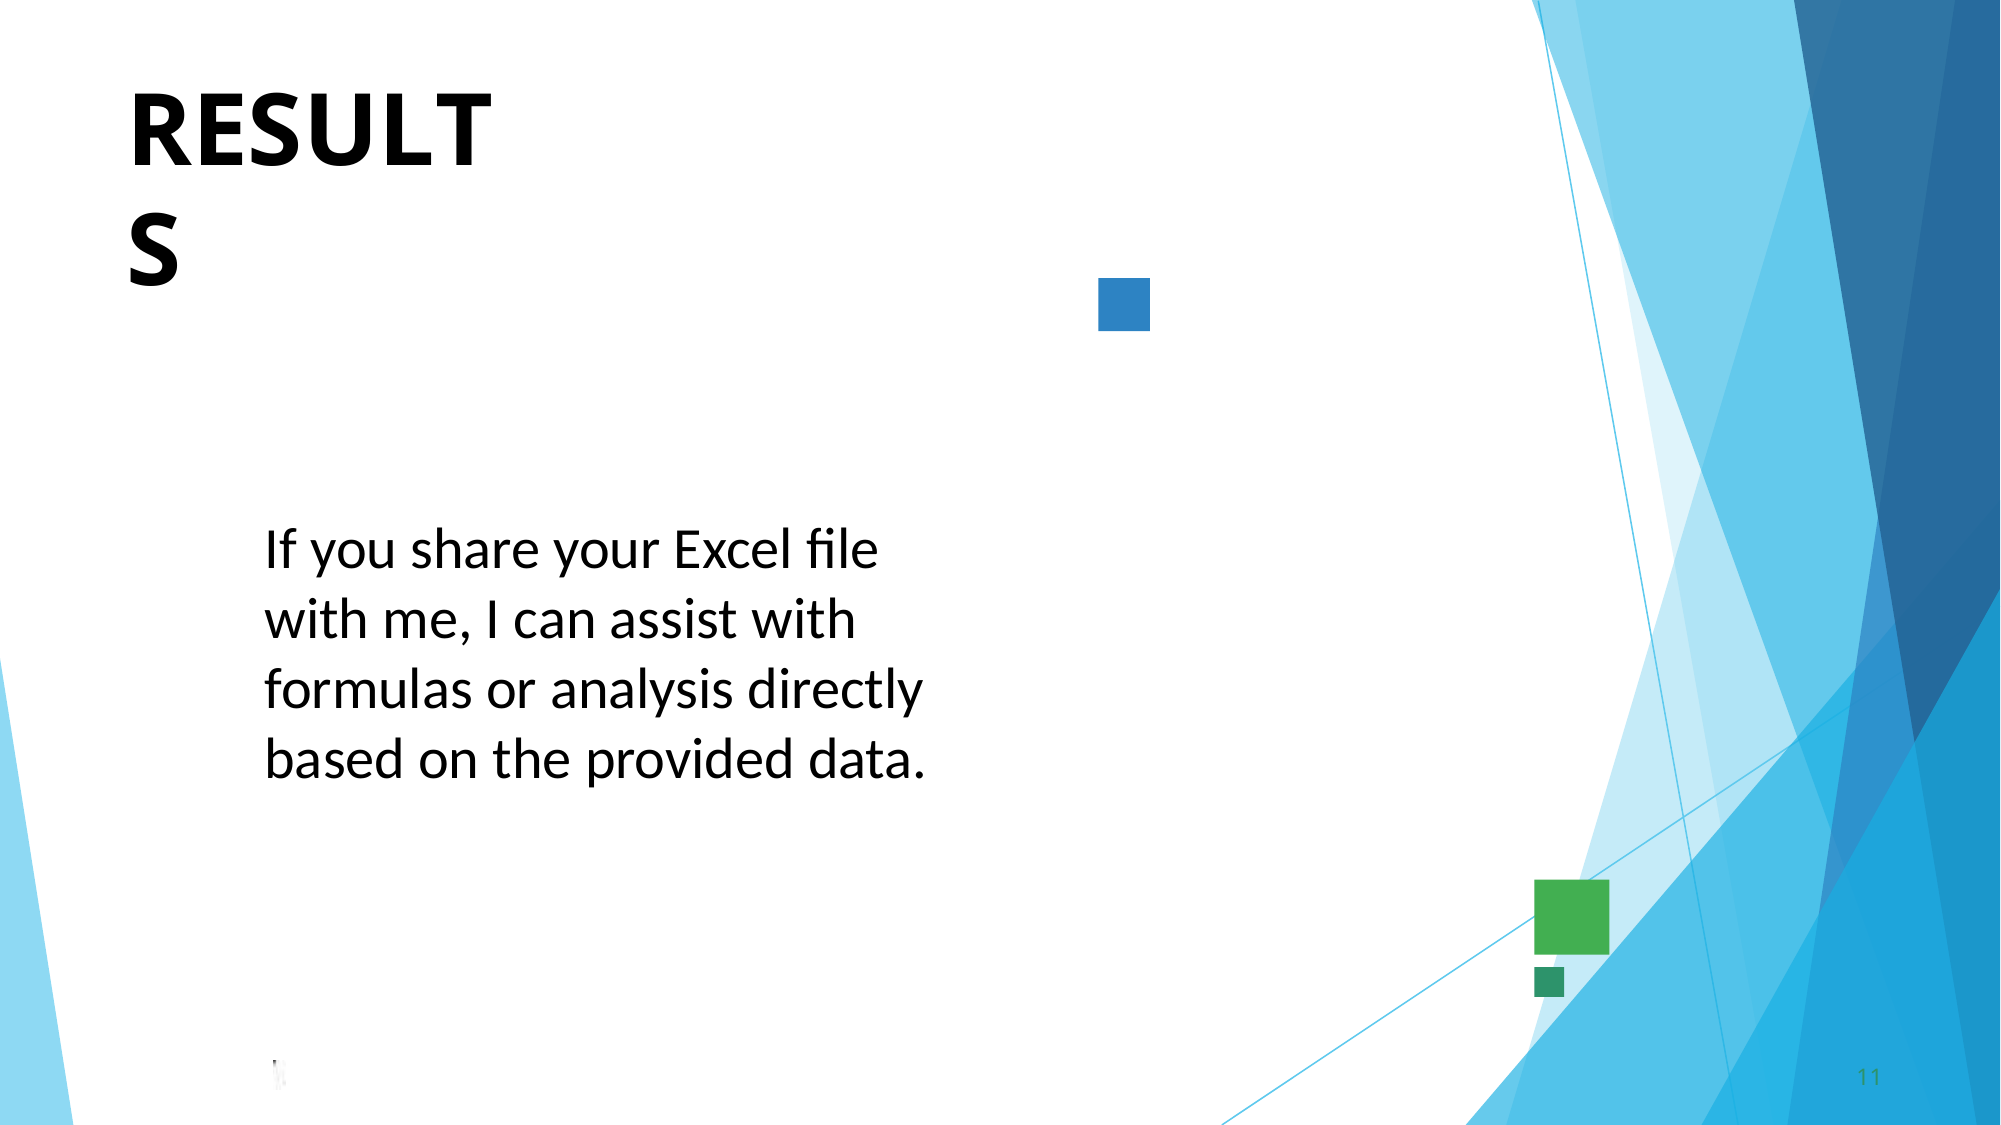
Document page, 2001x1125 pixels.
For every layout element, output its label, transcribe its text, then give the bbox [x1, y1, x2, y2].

text_box [1534, 879, 1610, 955]
text_box [1098, 278, 1150, 332]
picture [273, 1060, 287, 1091]
text_box If you share your Excel file with me, I can assist with formulas or analysis directly based on the provided data. [249, 502, 1000, 798]
text_box 11 [1849, 1061, 1888, 1095]
text_box [1534, 967, 1565, 997]
title RESULTS [123, 63, 524, 306]
